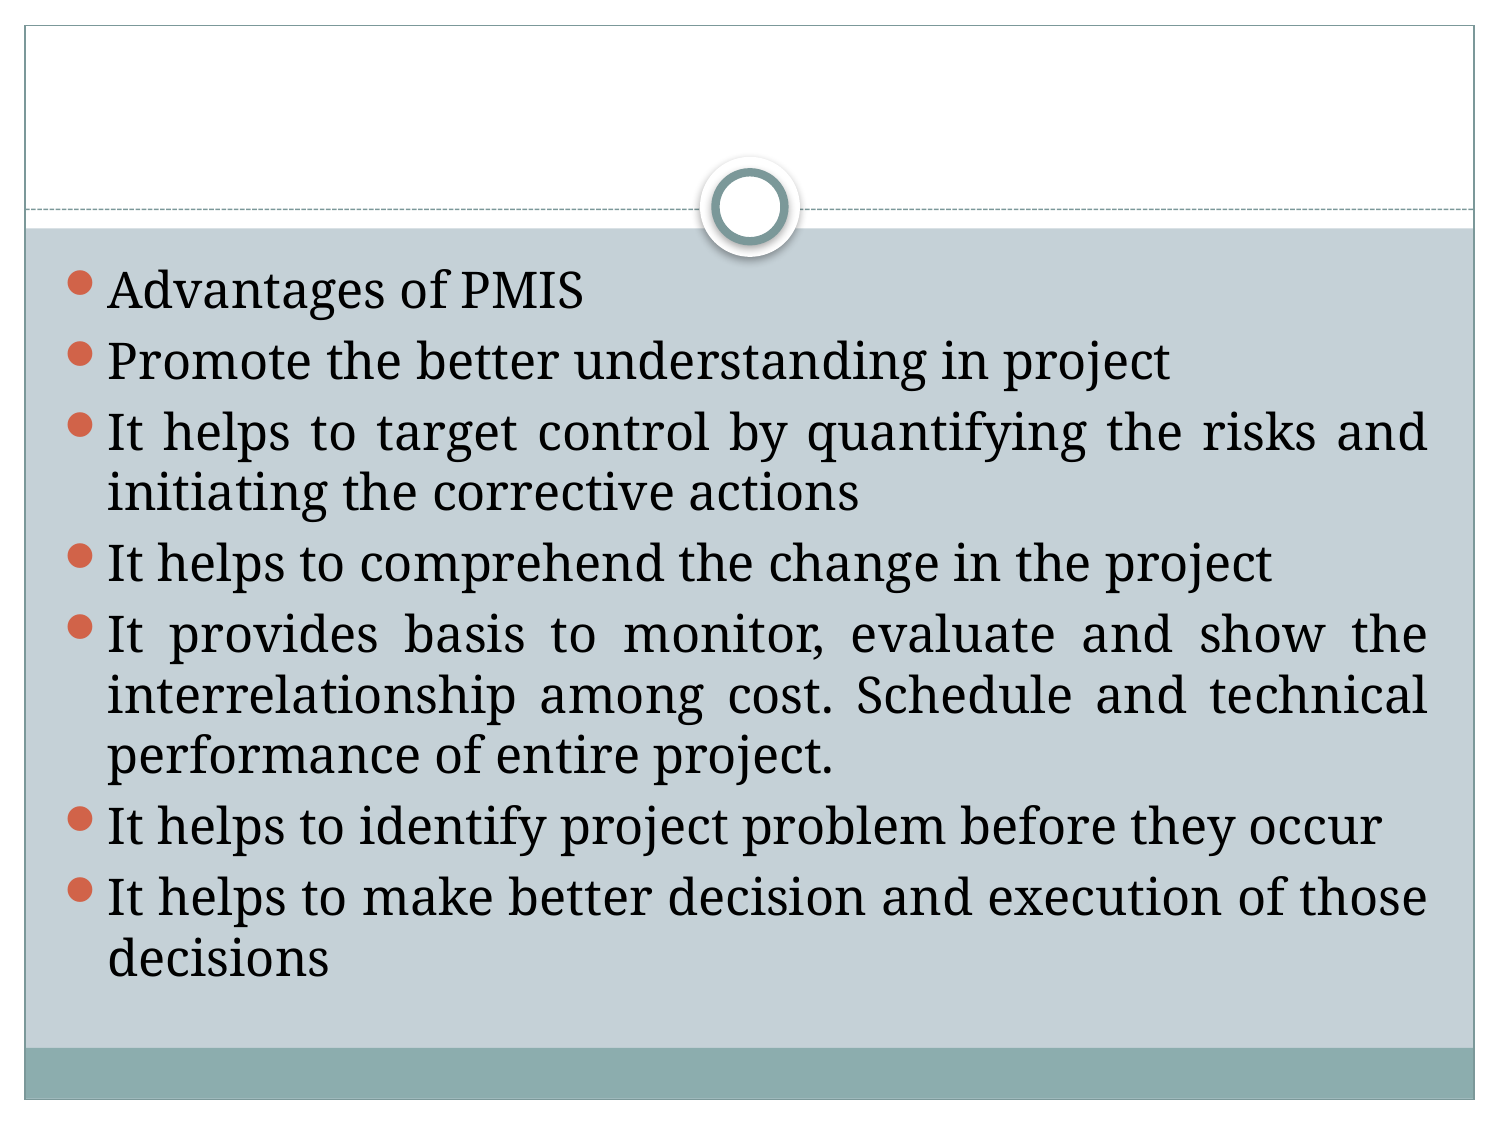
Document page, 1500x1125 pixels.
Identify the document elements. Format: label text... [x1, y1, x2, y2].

list Advantages of PMIS Promote the better understanding in project It helps to target control by quantifying the risks and initiating the corrective actions It helps to comprehend the change in the project It provides basis to monitor, evaluate and show the interrelationship among cost. Schedule and technical performance of entire project. It helps to identify project problem before they occur It helps to make better decision and execution of those decisions [49, 250, 1445, 1001]
